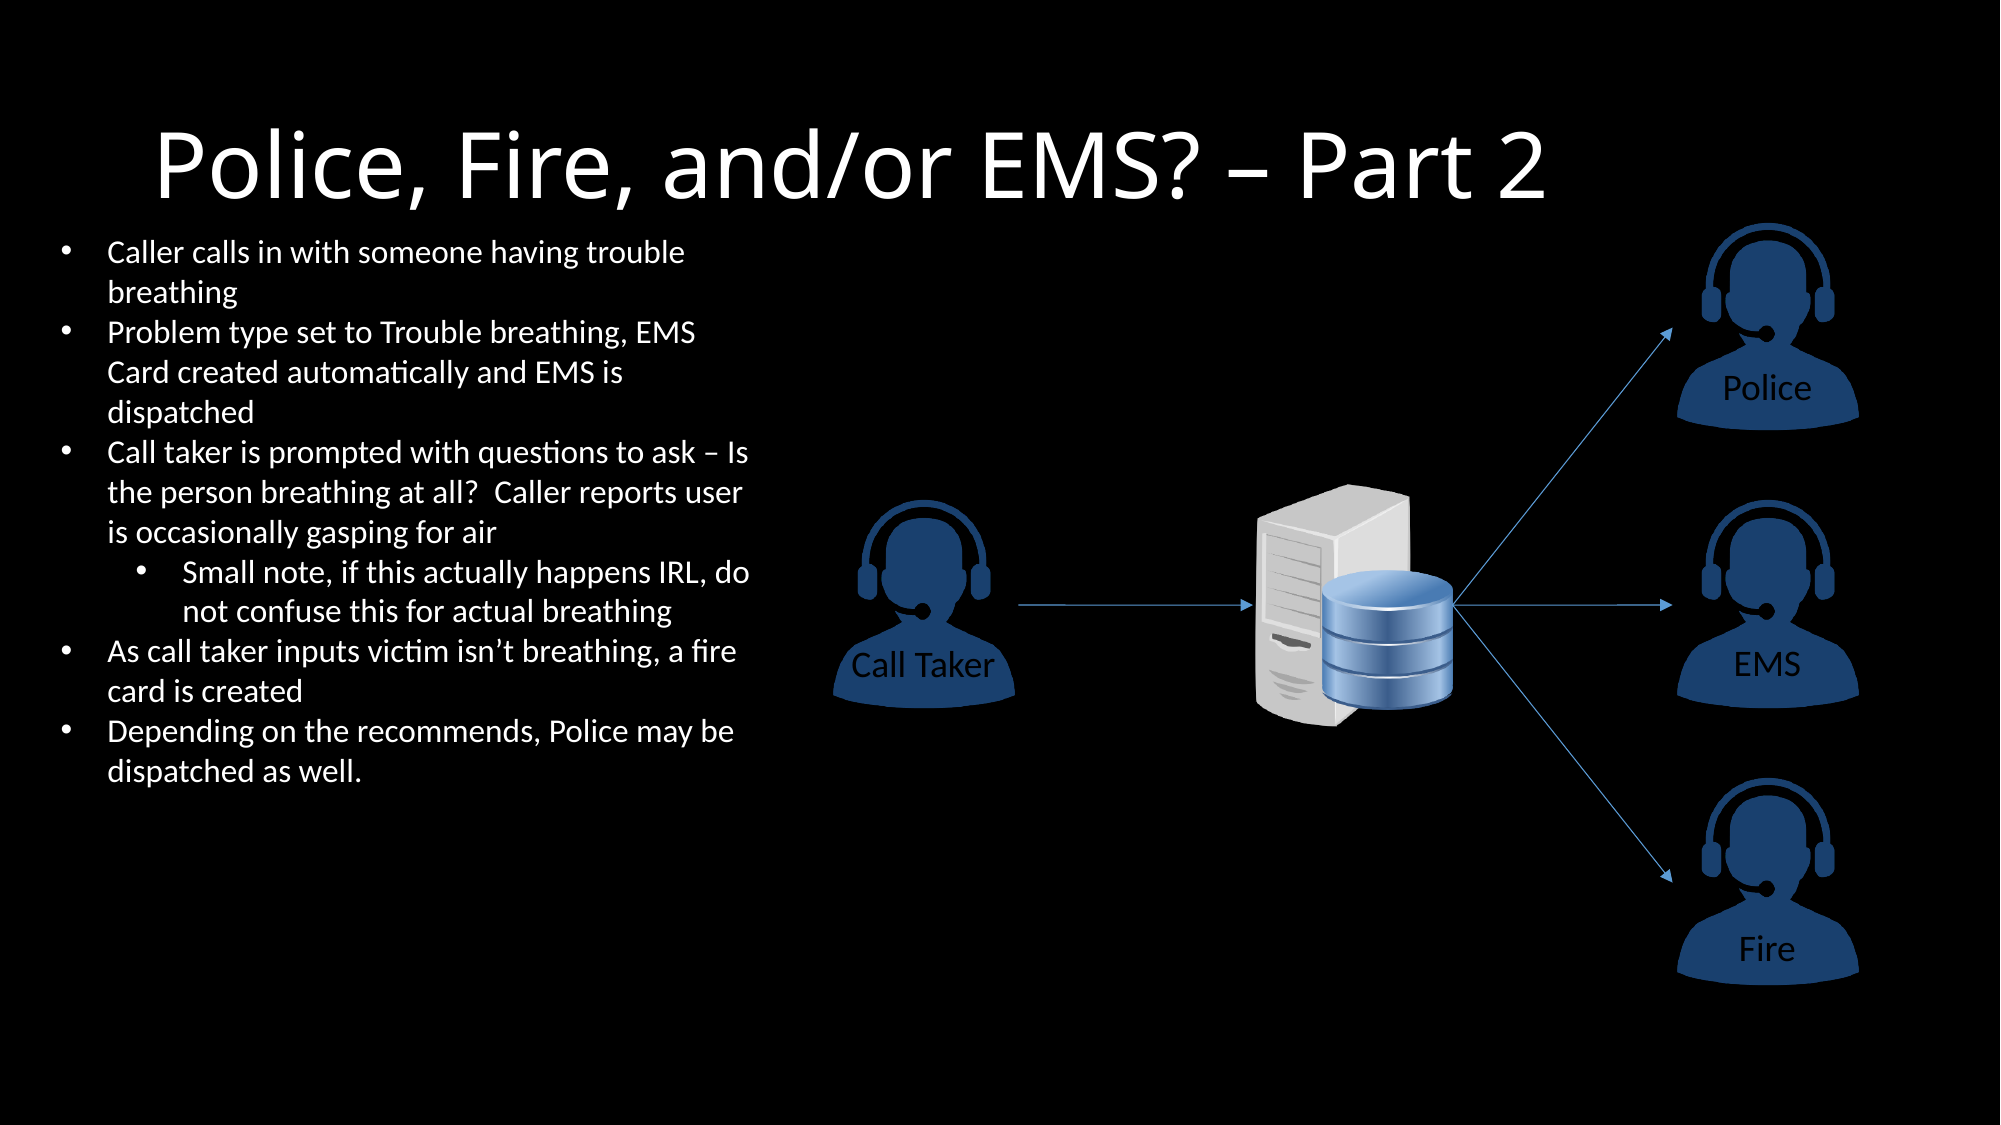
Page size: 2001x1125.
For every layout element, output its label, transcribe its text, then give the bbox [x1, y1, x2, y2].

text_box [1452, 606, 1673, 883]
text_box Caller calls in with someone having trouble breathing Problem type set to Trouble breathing, EMS Card created automatically and EMS is dispatched Call taker is prompted with questions to ask – Is the person breathing at all? Caller reports user is occasionally gasping for air Small note, if this actually happens IRL, do not confuse this for actual breathing As call taker inputs victim isn’t breathing, a fire card is created Depending on the recommends, Police may be dispatched as well. [45, 222, 768, 797]
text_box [1672, 775, 1863, 990]
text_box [828, 497, 1019, 713]
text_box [1673, 497, 1863, 713]
picture [1253, 482, 1452, 728]
title Police, Fire, and/or EMS? – Part 2 [137, 59, 1863, 278]
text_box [1672, 220, 1863, 435]
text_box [1452, 327, 1673, 604]
